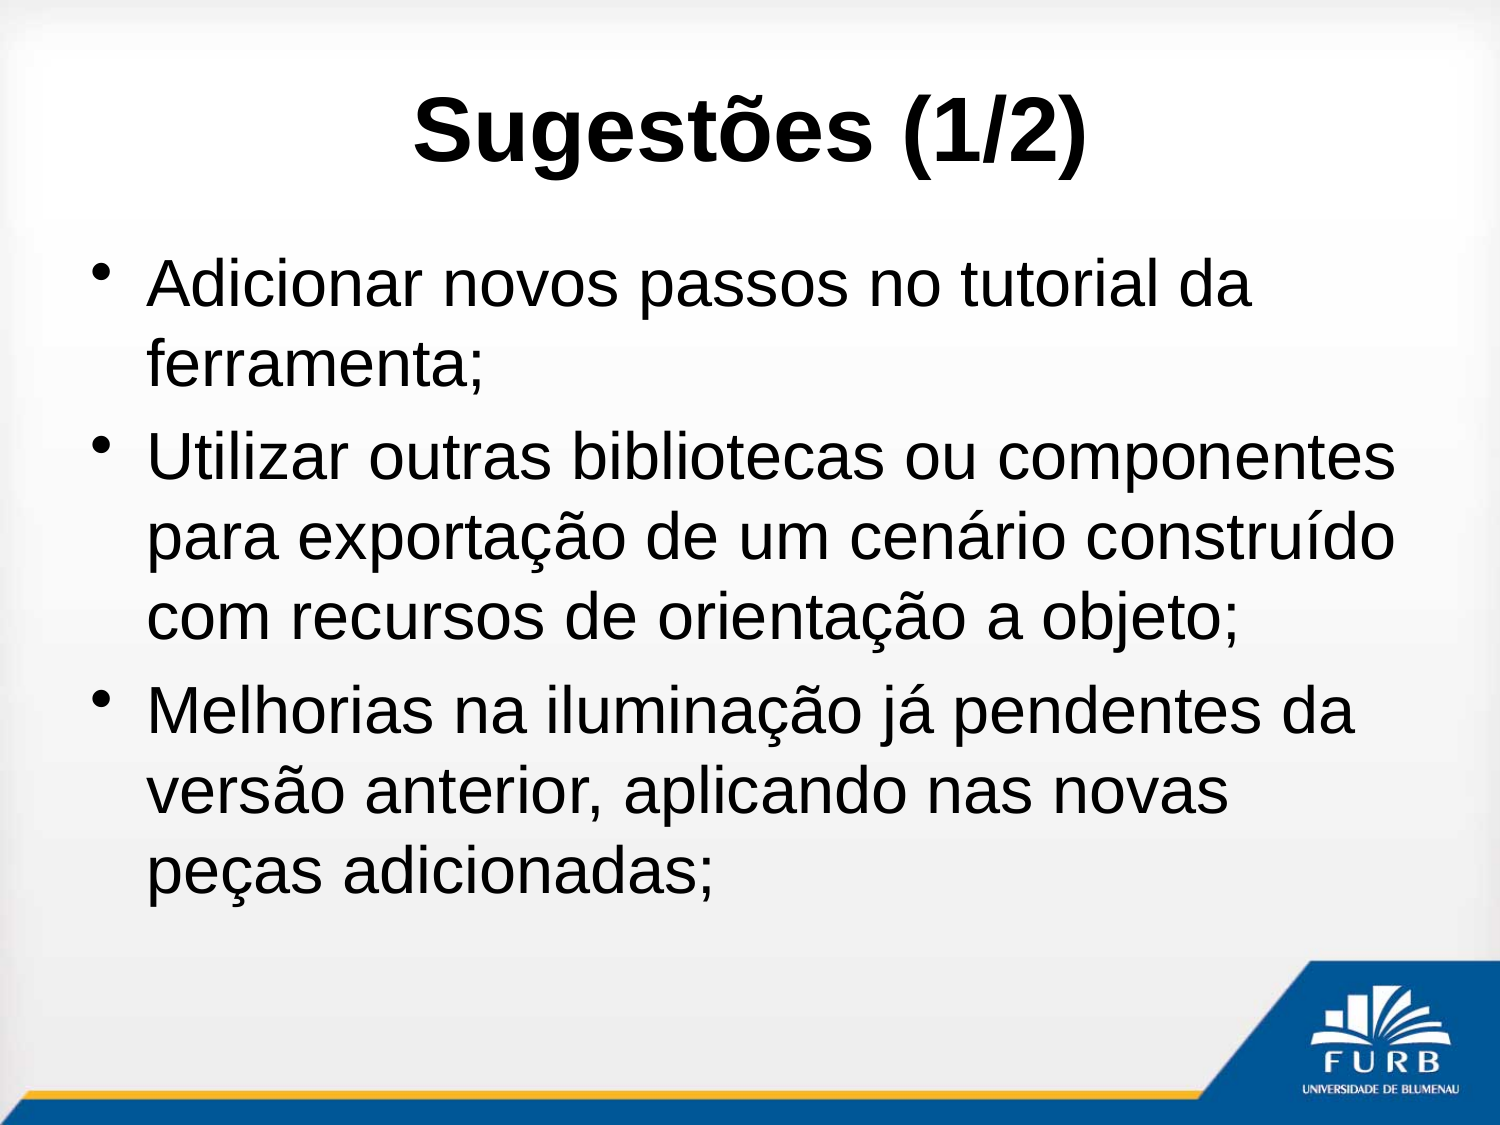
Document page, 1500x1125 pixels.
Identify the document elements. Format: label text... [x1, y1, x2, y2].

title Sugestões (1/2) [76, 30, 1427, 219]
picture [0, 0, 1500, 1125]
list Adicionar novos passos no tutorial da ferramenta; Utilizar outras bibliotecas ou componentes para exportação de um cenário construído com recursos de orientação a objeto; Melhorias na iluminação já pendentes da versão anterior, aplicando nas novas peças adicionadas; [74, 231, 1426, 1000]
